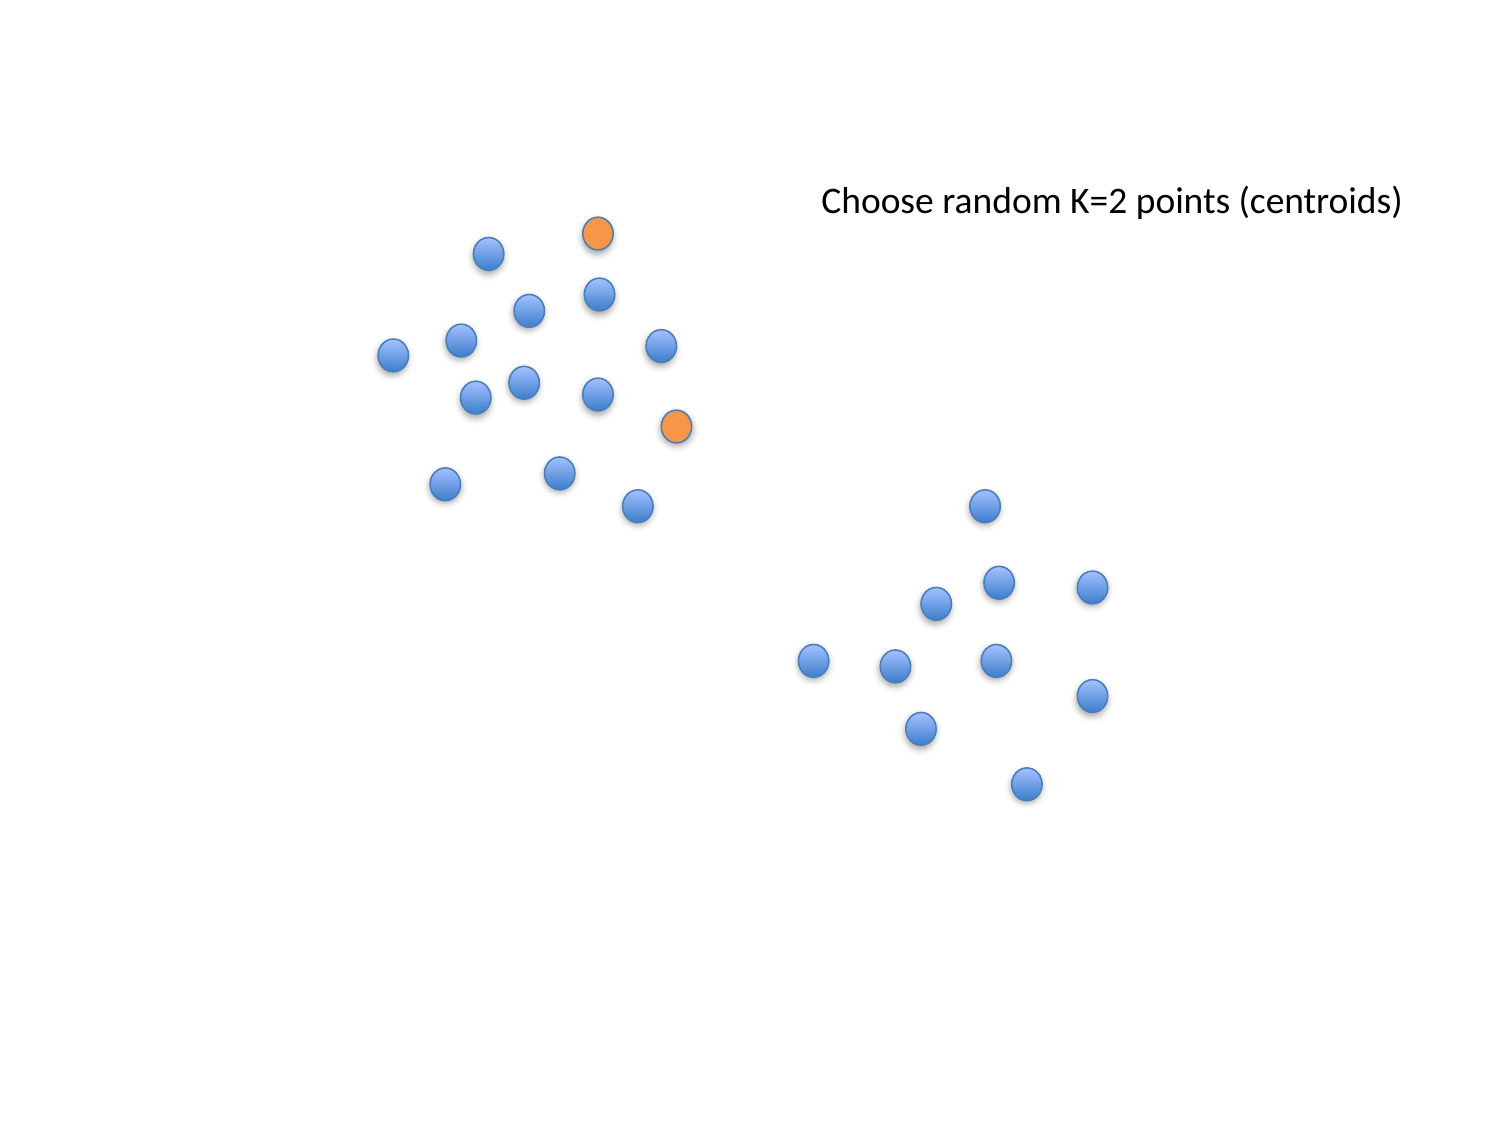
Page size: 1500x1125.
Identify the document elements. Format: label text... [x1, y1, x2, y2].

text_box [445, 323, 478, 358]
text_box [429, 467, 462, 502]
text_box [645, 328, 678, 364]
text_box [1076, 570, 1109, 605]
text_box [377, 338, 410, 373]
text_box [543, 456, 576, 491]
text_box [969, 489, 1002, 524]
text_box [797, 643, 830, 679]
text_box [879, 649, 912, 684]
text_box [983, 565, 1016, 600]
text_box [581, 377, 614, 412]
text_box [508, 365, 541, 400]
text_box [583, 277, 616, 312]
text_box [581, 216, 614, 251]
text_box [1076, 678, 1109, 714]
text_box [472, 236, 505, 272]
text_box Choose random K=2 points (centroids) [806, 168, 1419, 229]
text_box [660, 409, 693, 444]
text_box [980, 643, 1013, 679]
text_box [459, 380, 492, 415]
text_box [1010, 767, 1043, 802]
text_box [920, 586, 953, 622]
text_box [905, 711, 938, 747]
text_box [513, 293, 546, 329]
text_box [621, 489, 654, 524]
